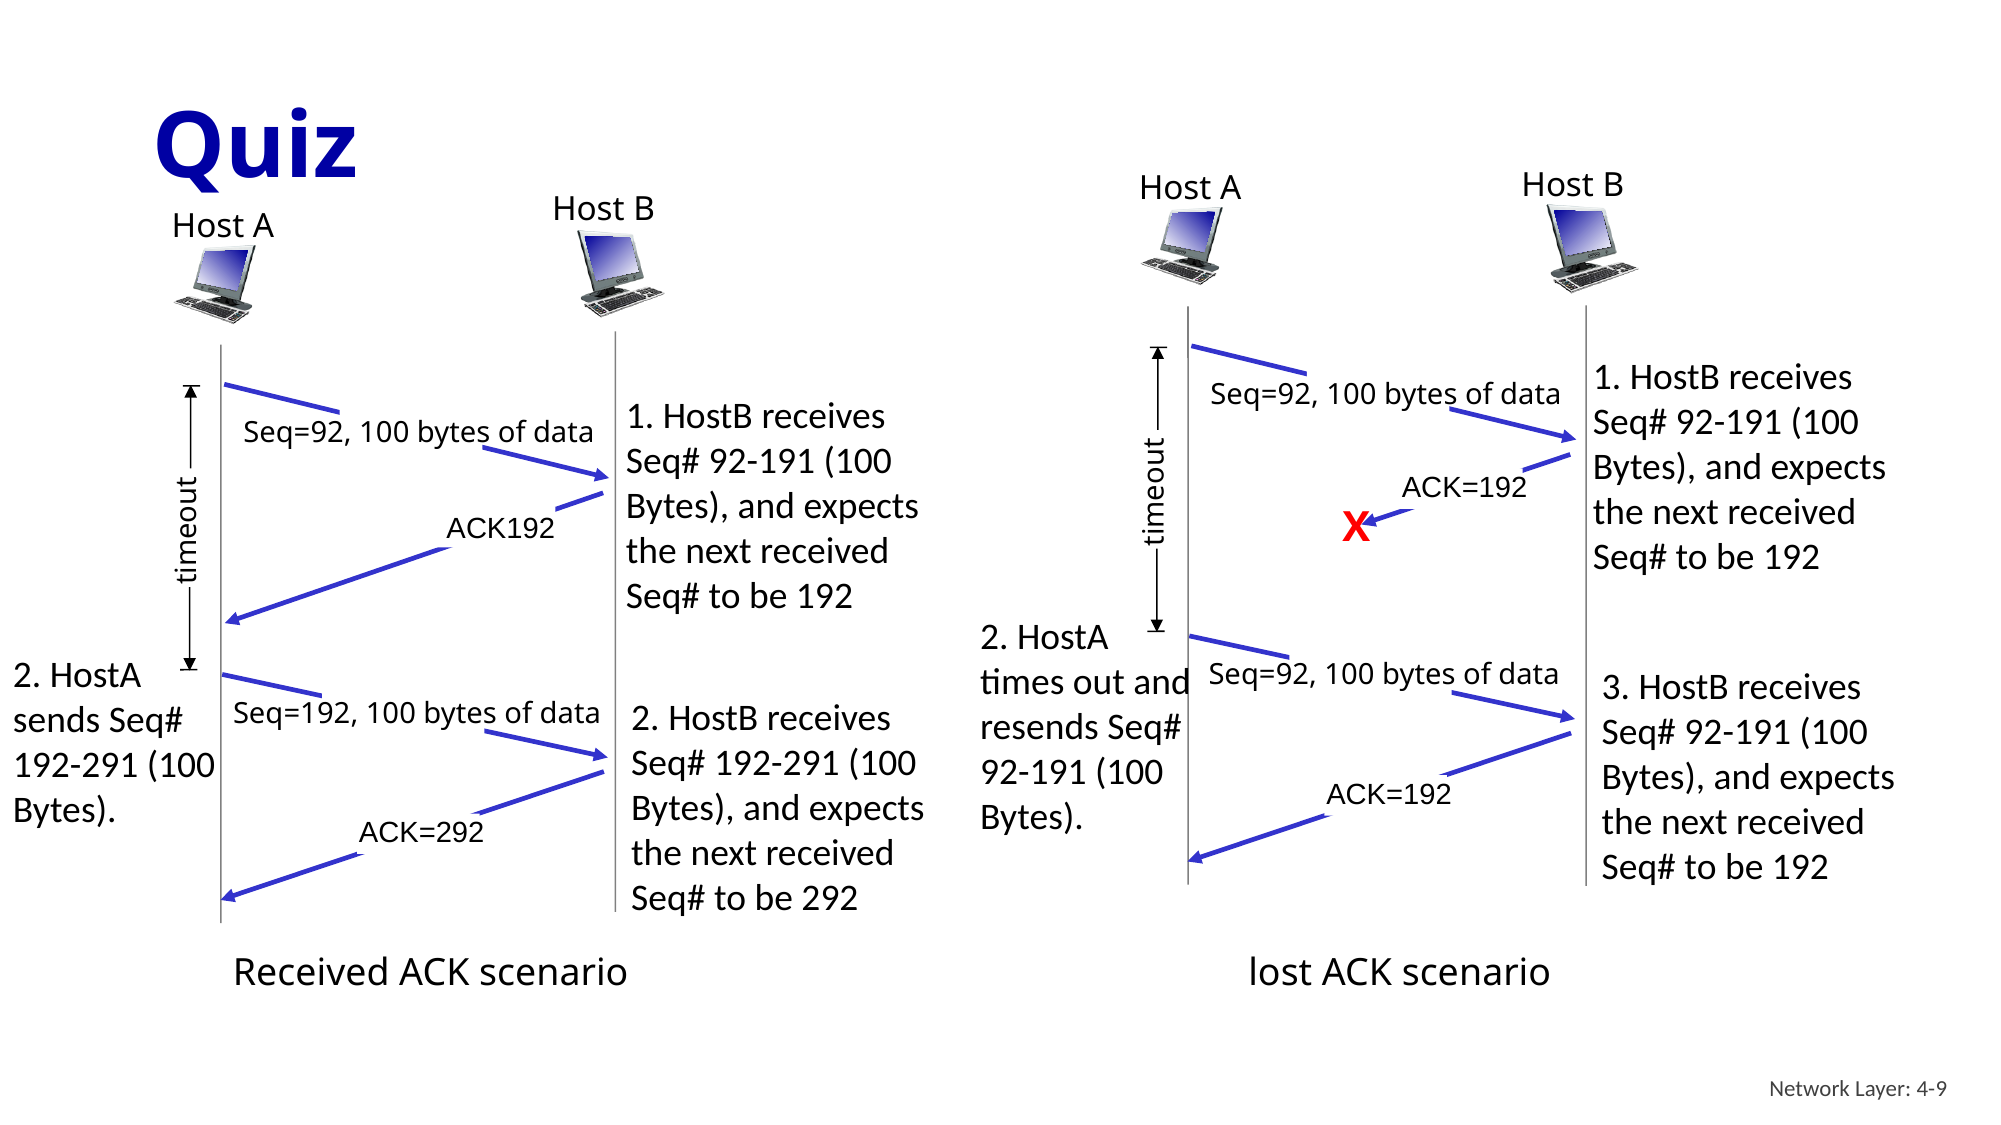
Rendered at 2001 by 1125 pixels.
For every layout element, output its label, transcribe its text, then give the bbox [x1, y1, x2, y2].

text_box Received ACK scenario [218, 940, 644, 1000]
text_box 3. HostB receives Seq# 92-191 (100 Bytes), and expects the next received Seq# to be 192 [1586, 655, 1932, 895]
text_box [1126, 346, 1192, 634]
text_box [220, 771, 604, 900]
text_box 2. HostA sends Seq# 192-291 (100 Bytes). [0, 642, 246, 838]
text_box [1120, 203, 1225, 291]
text_box ACK192 [431, 501, 571, 552]
text_box Host A [1124, 158, 1257, 214]
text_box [1543, 200, 1661, 300]
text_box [159, 385, 225, 673]
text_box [1326, 454, 1571, 558]
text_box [224, 384, 610, 479]
text_box [225, 551, 432, 625]
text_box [1187, 733, 1572, 862]
text_box 2. HostA times out and resends Seq# 92-191 (100 Bytes). [965, 604, 1213, 844]
text_box Host B [1506, 155, 1639, 211]
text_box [574, 226, 686, 324]
text_box Host B [537, 179, 670, 235]
text_box 1. HostB receives Seq# 92-191 (100 Bytes), and expects the next received Seq# to be 192 [1578, 344, 1923, 585]
text_box 2. HostB receives Seq# 192-291 (100 Bytes), and expects the next received Seq# to be 292 [616, 685, 961, 926]
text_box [220, 673, 615, 758]
slide_number Network Layer: 4-9 [1512, 1056, 1963, 1117]
text_box lost ACK scenario [1233, 940, 1567, 1000]
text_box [1191, 345, 1577, 440]
title Quiz [137, 74, 1863, 221]
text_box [1189, 634, 1575, 719]
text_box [153, 241, 258, 330]
text_box 1. HostB receives Seq# 92-191 (100 Bytes), and expects the next received Seq# to be 192 [610, 383, 956, 623]
text_box Host A [156, 197, 290, 252]
